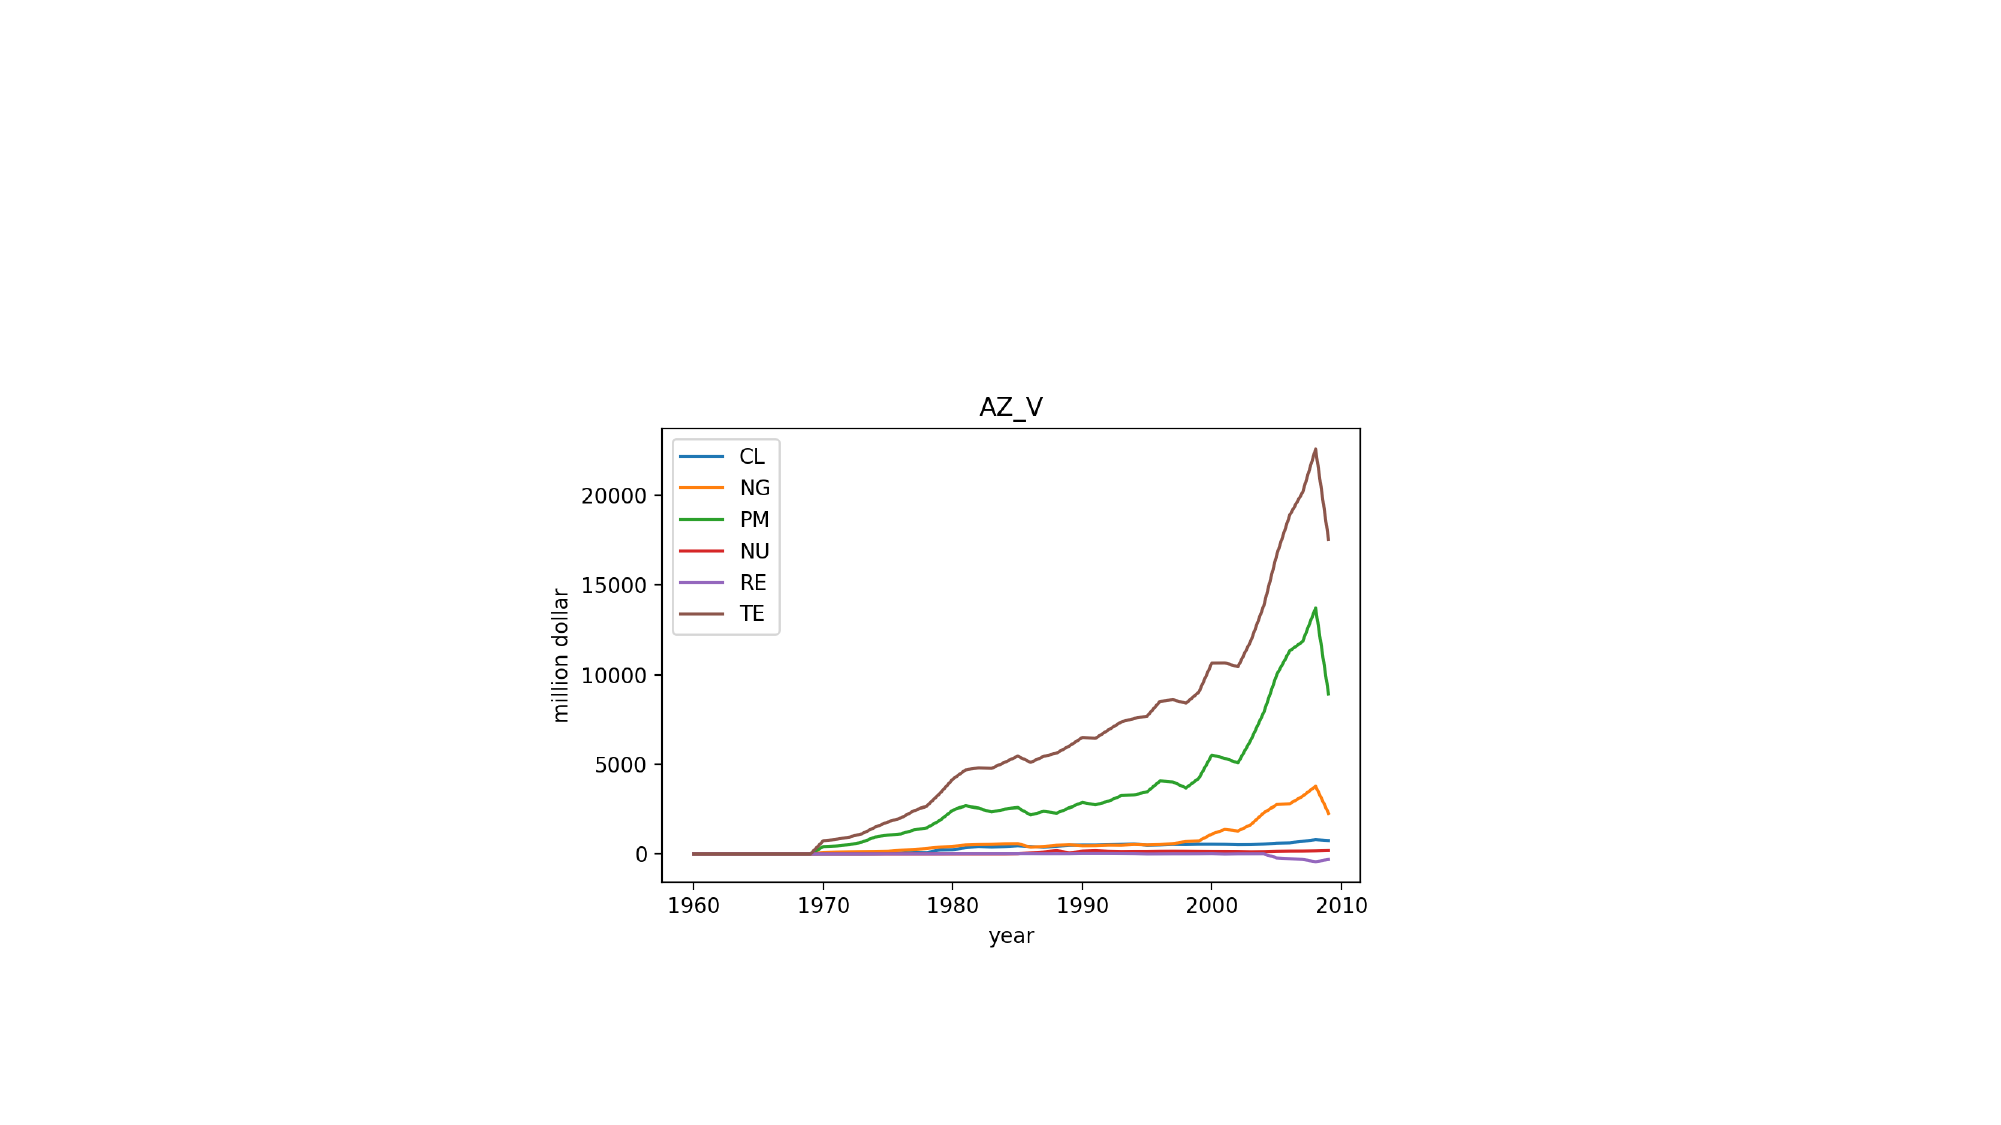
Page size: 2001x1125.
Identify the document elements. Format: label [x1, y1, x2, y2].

list [549, 356, 1450, 957]
